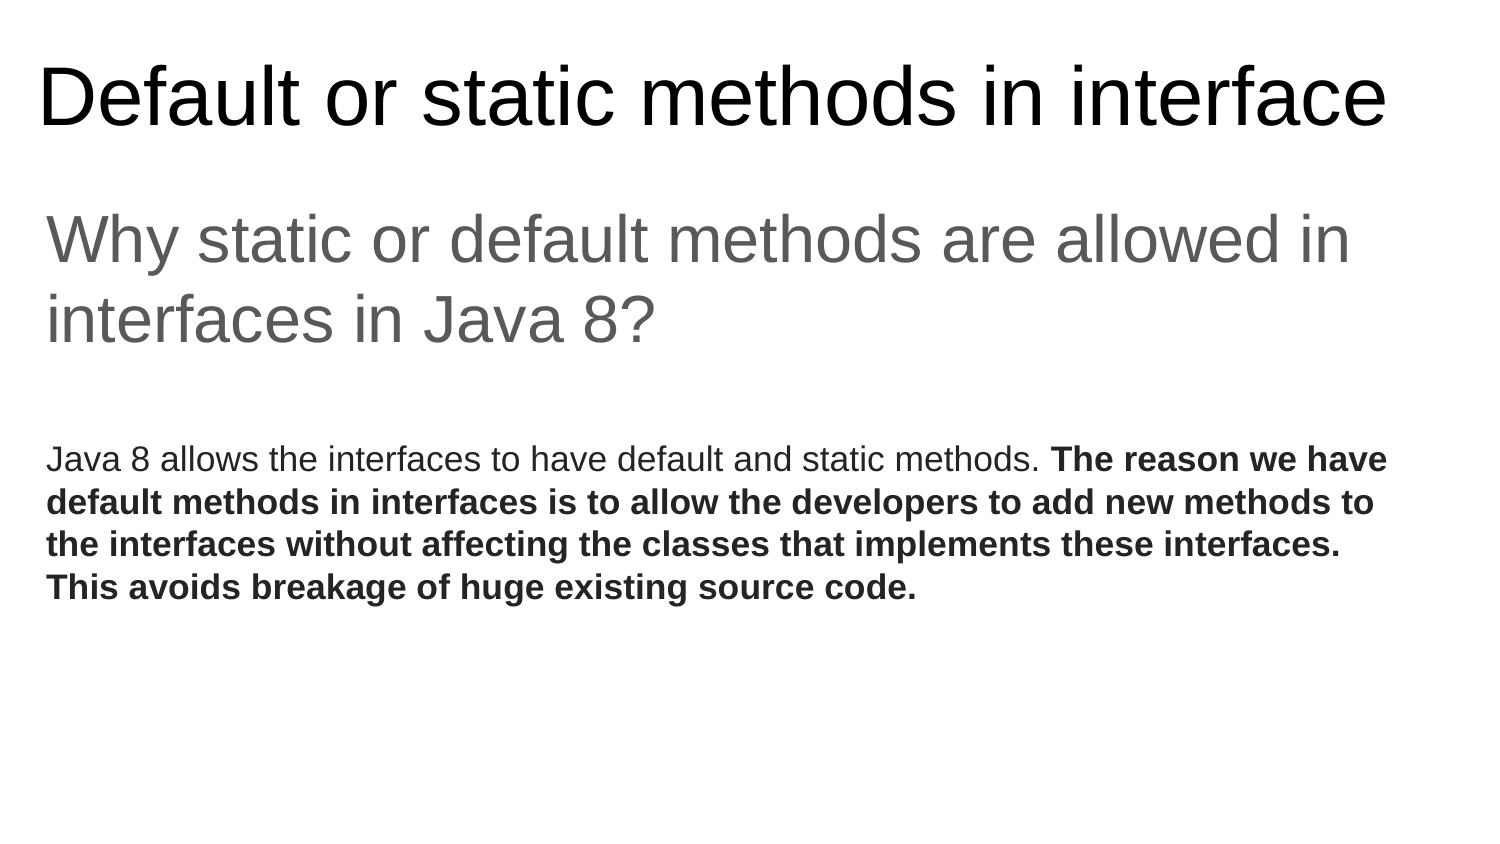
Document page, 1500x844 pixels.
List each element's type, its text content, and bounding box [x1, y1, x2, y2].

subtitle Why static or default methods are allowed in interfaces in Java 8? Java 8 allows the interfaces to have default and static methods. The reason we have default methods in interfaces is to allow the developers to add new methods to the interfaces without affecting the classes that implements these interfaces. This avoids breakage of huge existing source code. [31, 181, 1429, 557]
title Default or static methods in interface [14, 36, 1413, 157]
